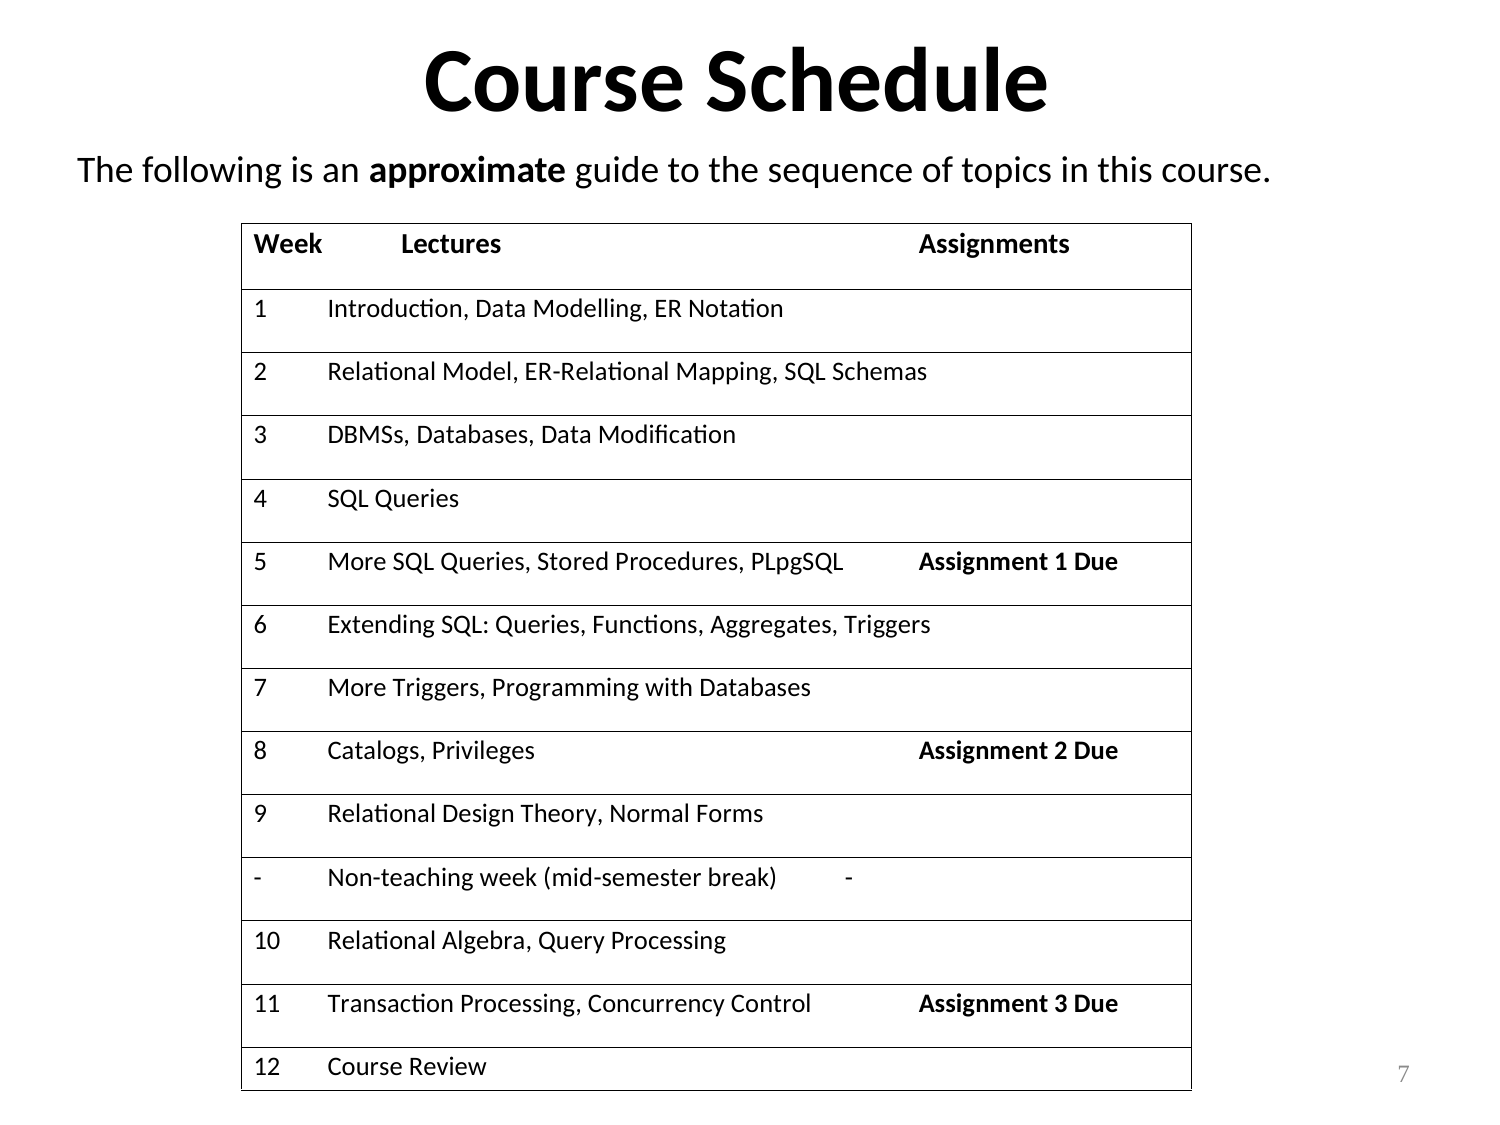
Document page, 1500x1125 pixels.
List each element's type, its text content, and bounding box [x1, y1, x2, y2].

title Course Schedule [62, 12, 1413, 138]
slide_number 7 [1197, 1042, 1425, 1103]
picture [240, 222, 1193, 1113]
text_box The following is an approximate guide to the sequence of topics in this course. [62, 137, 1400, 198]
